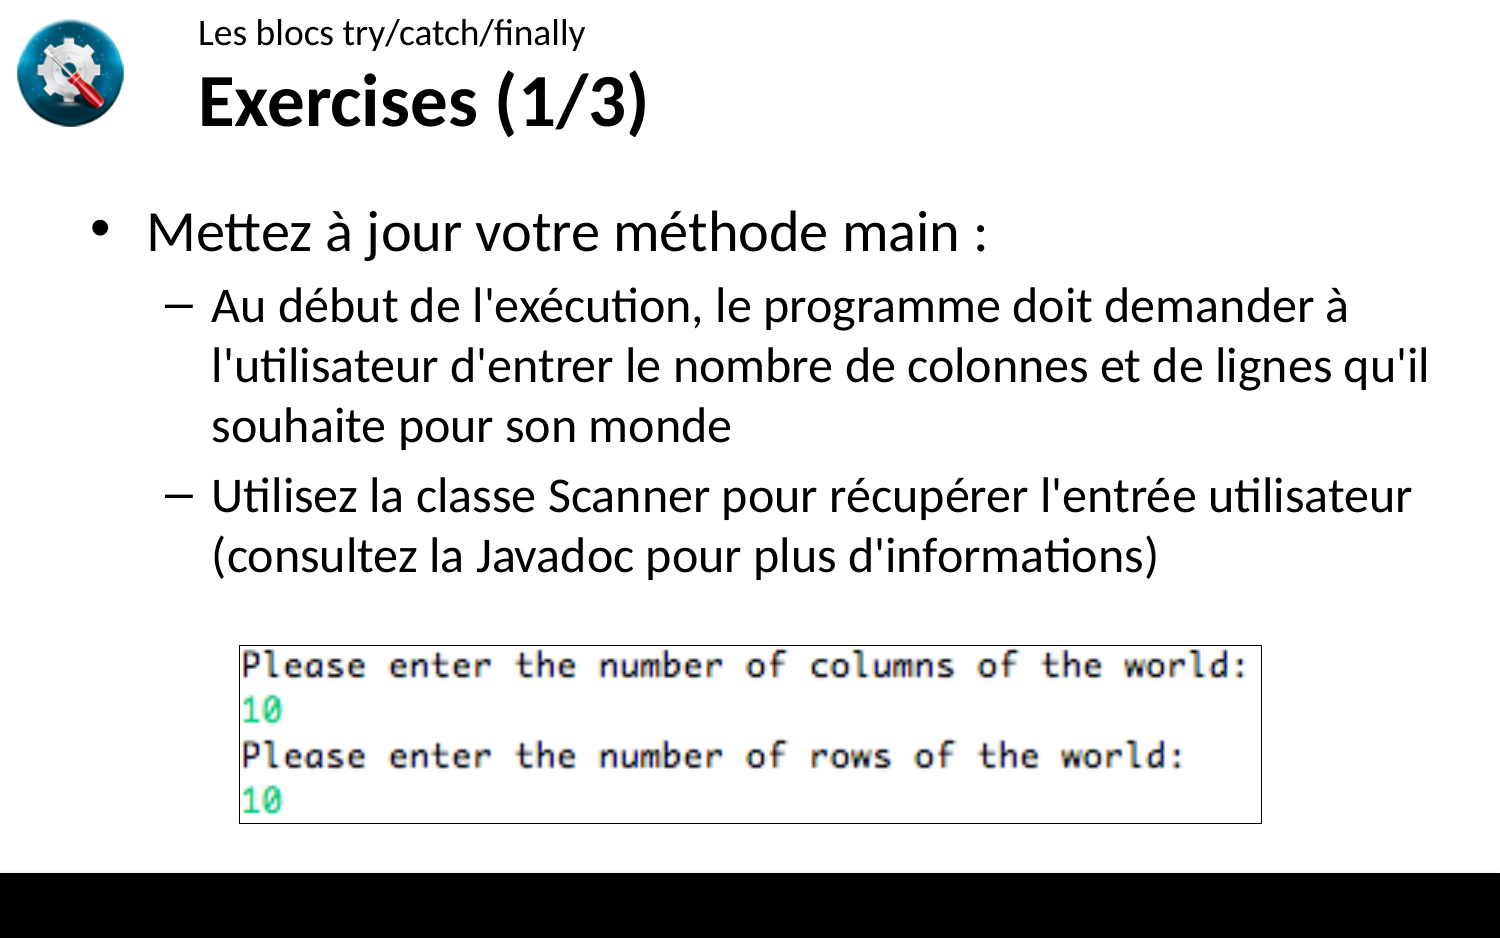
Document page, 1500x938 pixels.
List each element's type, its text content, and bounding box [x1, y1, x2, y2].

list Les blocs try/catch/finally [183, 0, 1459, 56]
picture [239, 645, 1261, 824]
picture [37, 37, 104, 108]
title Exercises (1/3) [183, 56, 1459, 138]
list Mettez à jour votre méthode main : Au début de l'exécution, le programme doit demander à l'utilisateur d'entrer le nombre de colonnes et de lignes qu'il souhaite pour son monde Utilisez la classe Scanner pour récupérer l'entrée utilisateur (consultez la Javadoc pour plus d'informations) [75, 185, 1459, 880]
picture [17, 19, 125, 127]
